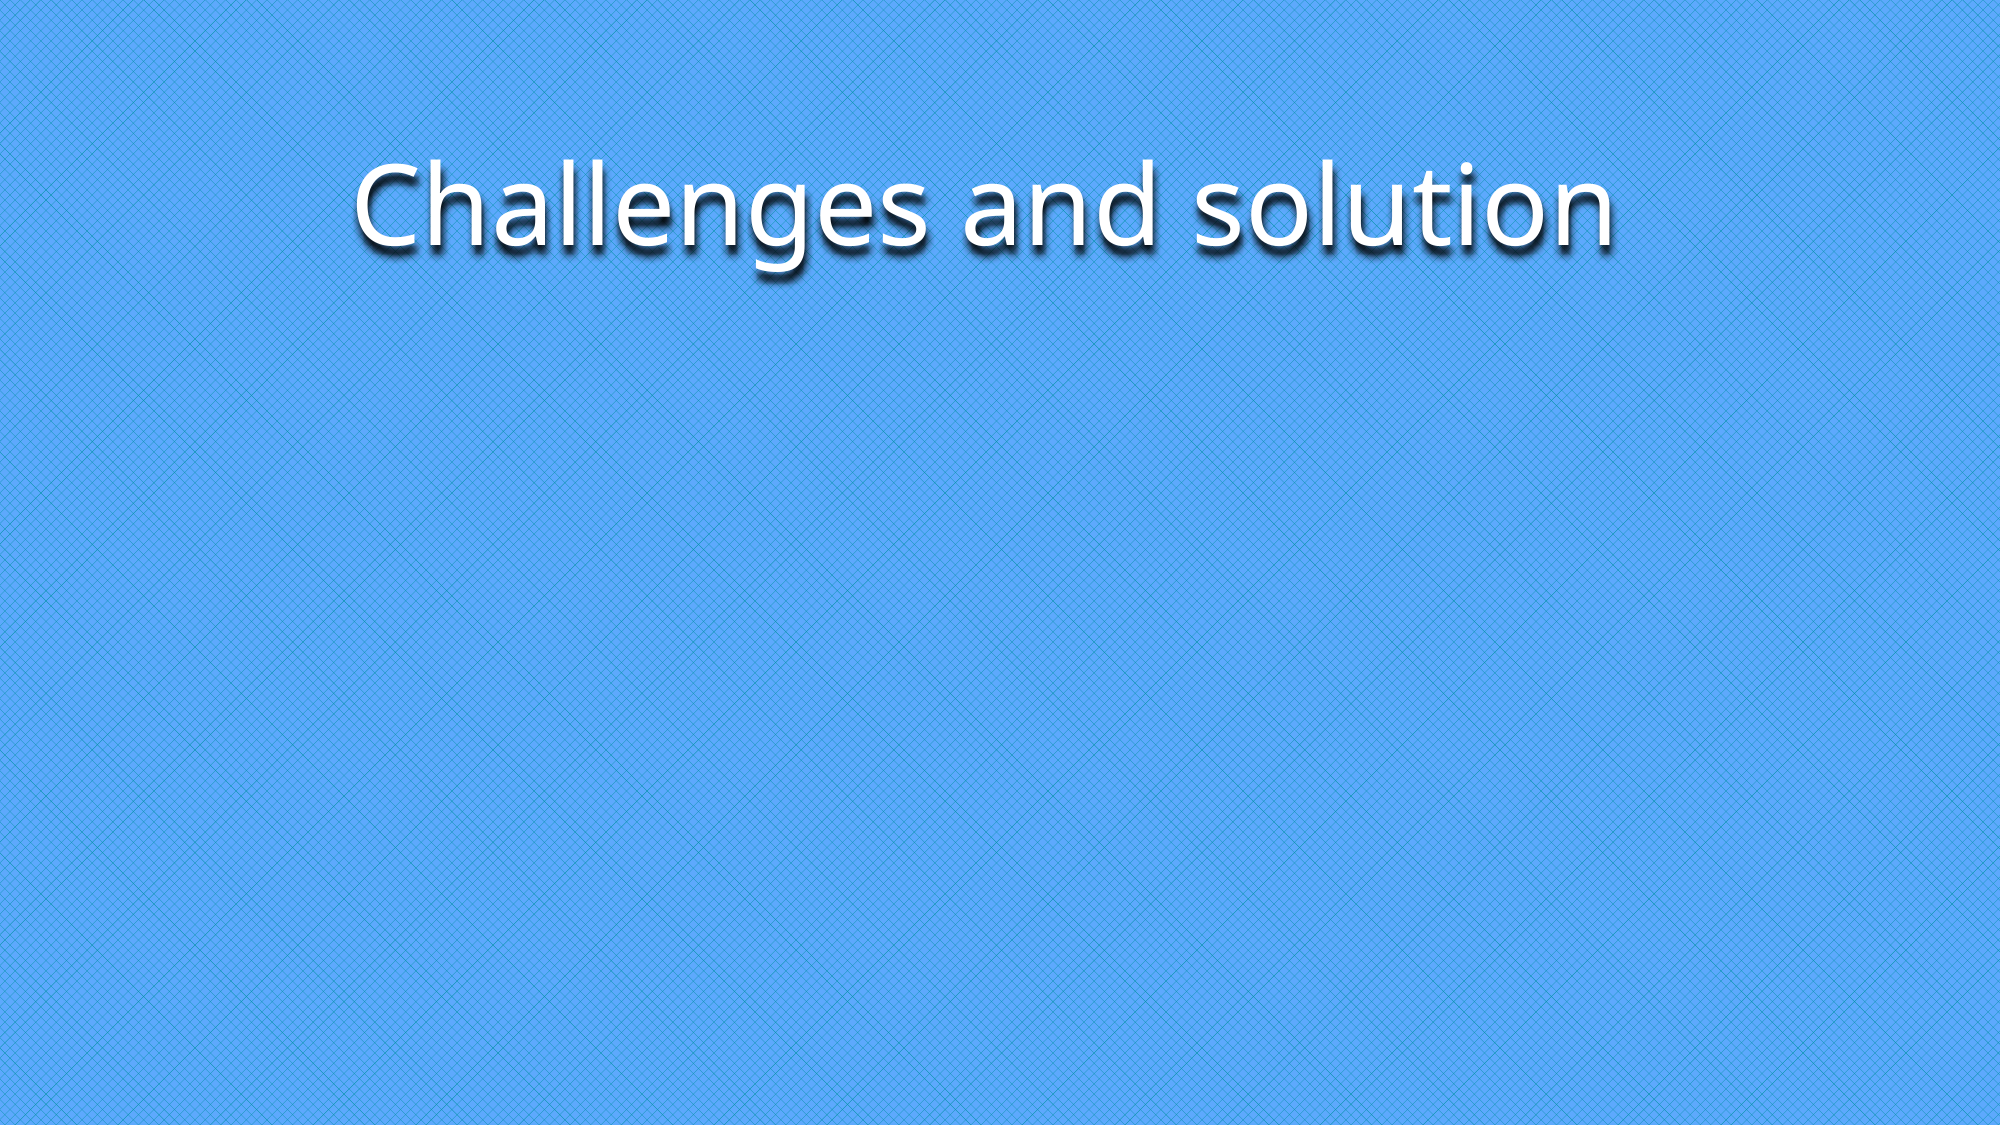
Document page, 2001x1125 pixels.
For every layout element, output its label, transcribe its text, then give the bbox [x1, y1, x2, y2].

title Challenges and solution [137, 59, 1863, 278]
